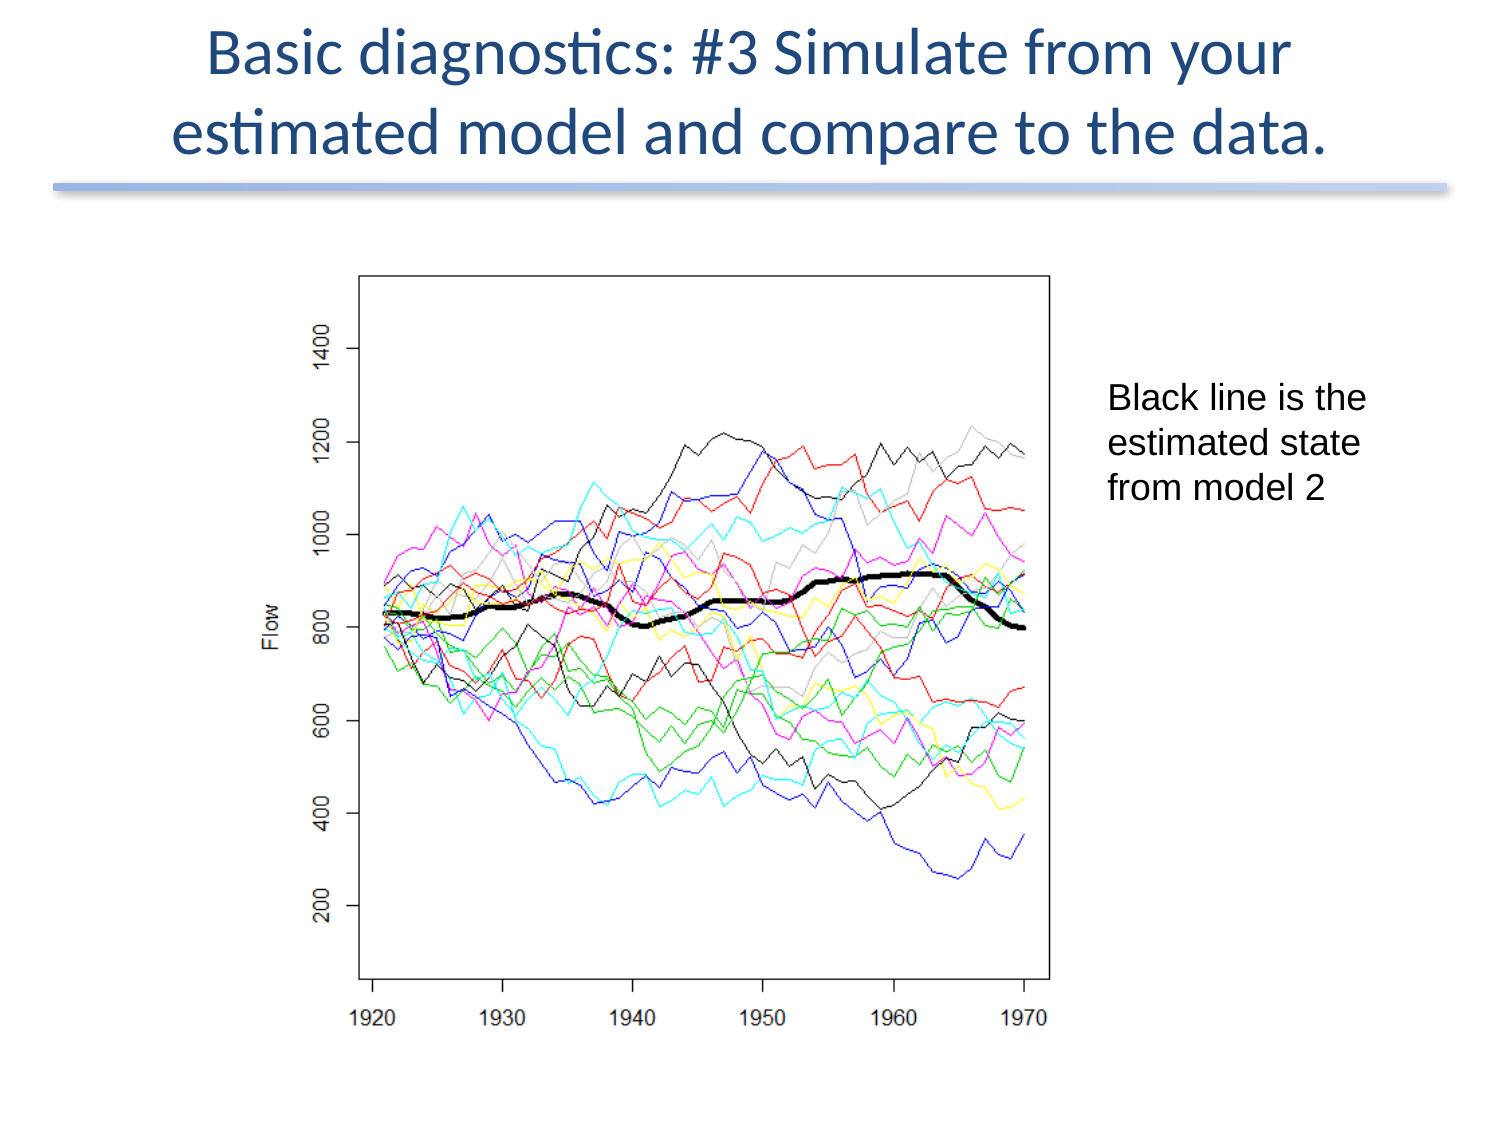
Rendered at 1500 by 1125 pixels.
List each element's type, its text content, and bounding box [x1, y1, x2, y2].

text_box [53, 183, 249, 191]
text_box Basic diagnostics: #3 Simulate from your estimated model and compare to the data. [69, 0, 1431, 179]
picture [254, 171, 1104, 1111]
text_box [1108, 183, 1447, 191]
text_box Black line is the estimated state from model 2 [1108, 365, 1393, 516]
